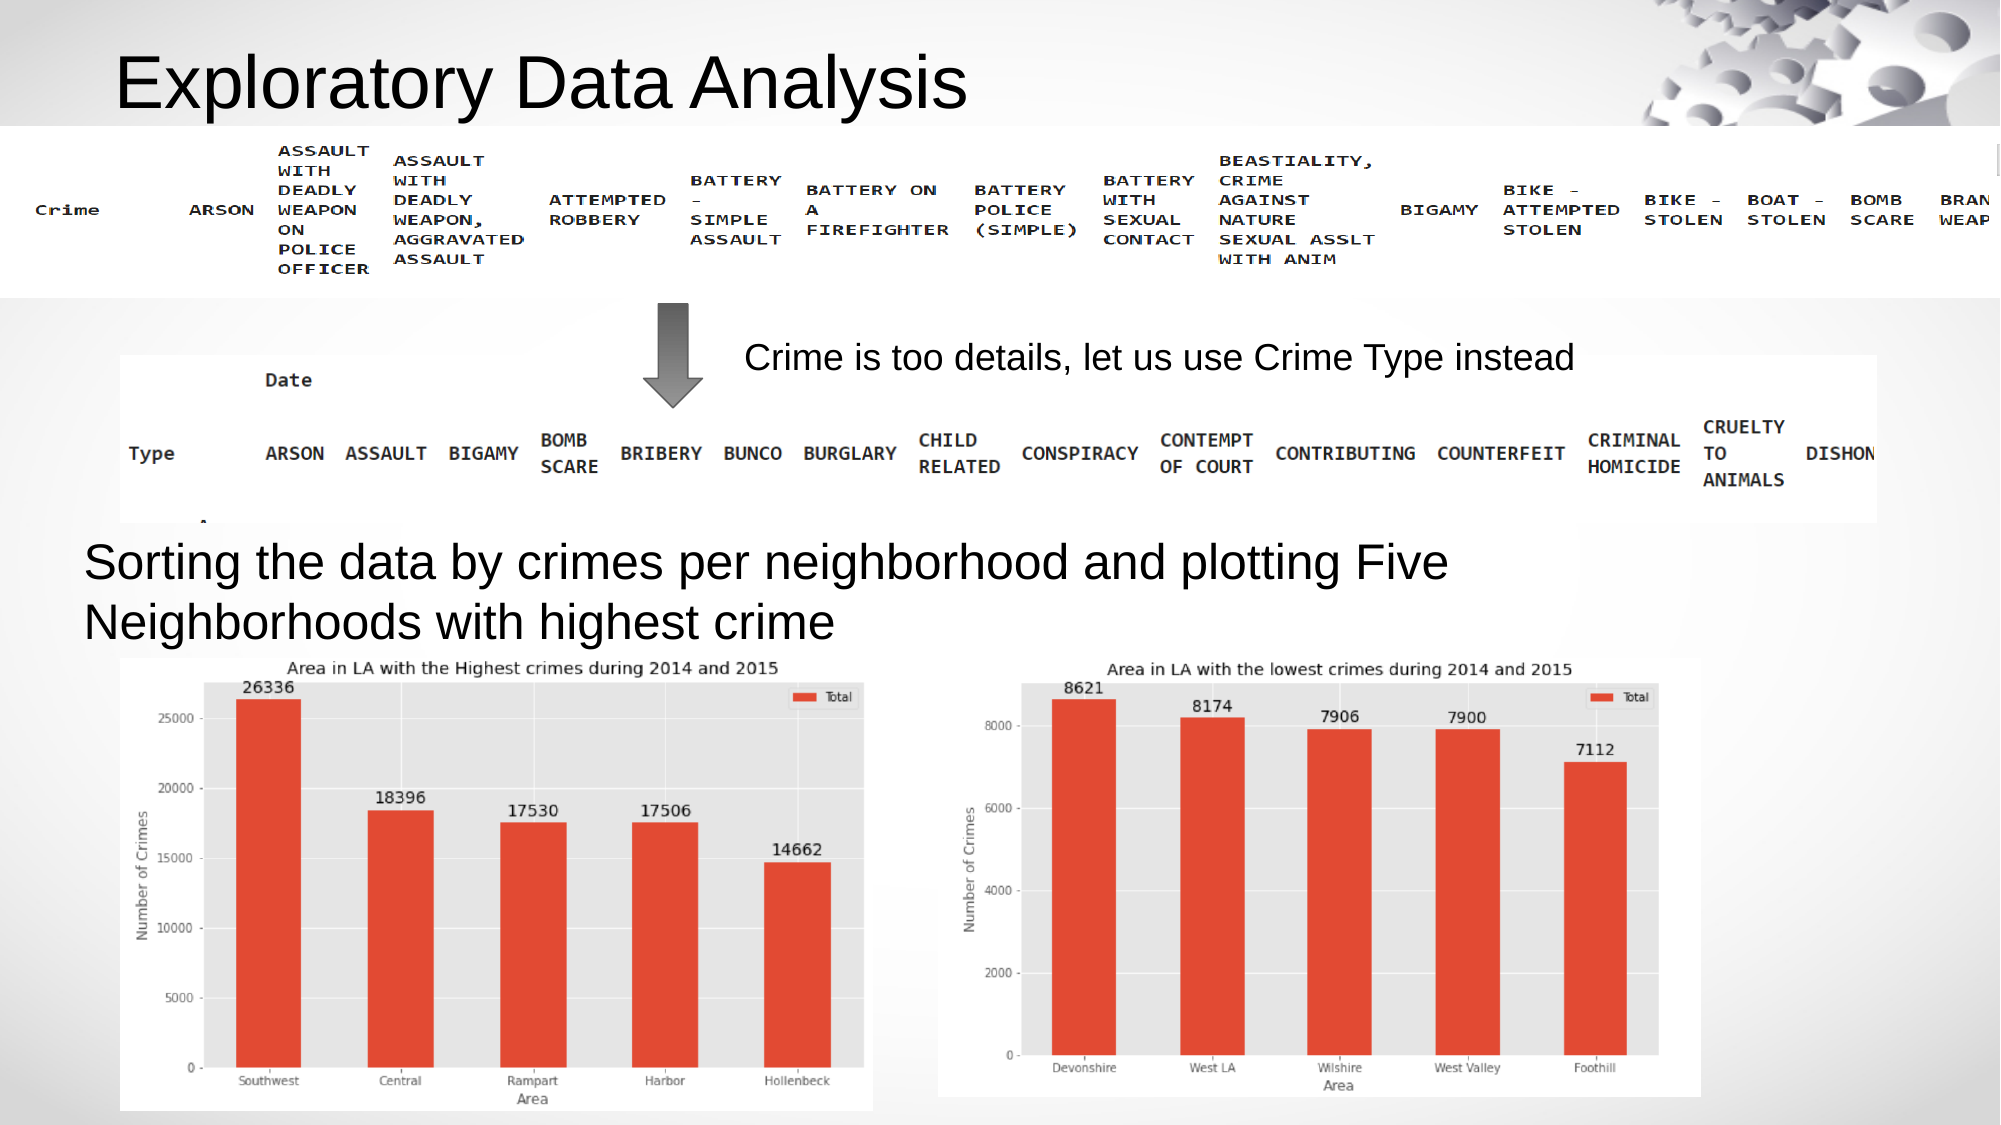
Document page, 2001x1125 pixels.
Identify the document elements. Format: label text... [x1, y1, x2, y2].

text_box Crime is too details, let us use Crime Type instead [729, 325, 1688, 355]
picture [0, 0, 2000, 126]
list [0, 126, 2000, 298]
title Exploratory Data Analysis [99, 30, 1901, 126]
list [120, 355, 1877, 523]
text_box [658, 303, 688, 355]
text_box Sorting the data by crimes per neighborhood and plotting Five Neighborhoods with highest crime [68, 522, 1764, 658]
picture [0, 298, 2000, 1125]
